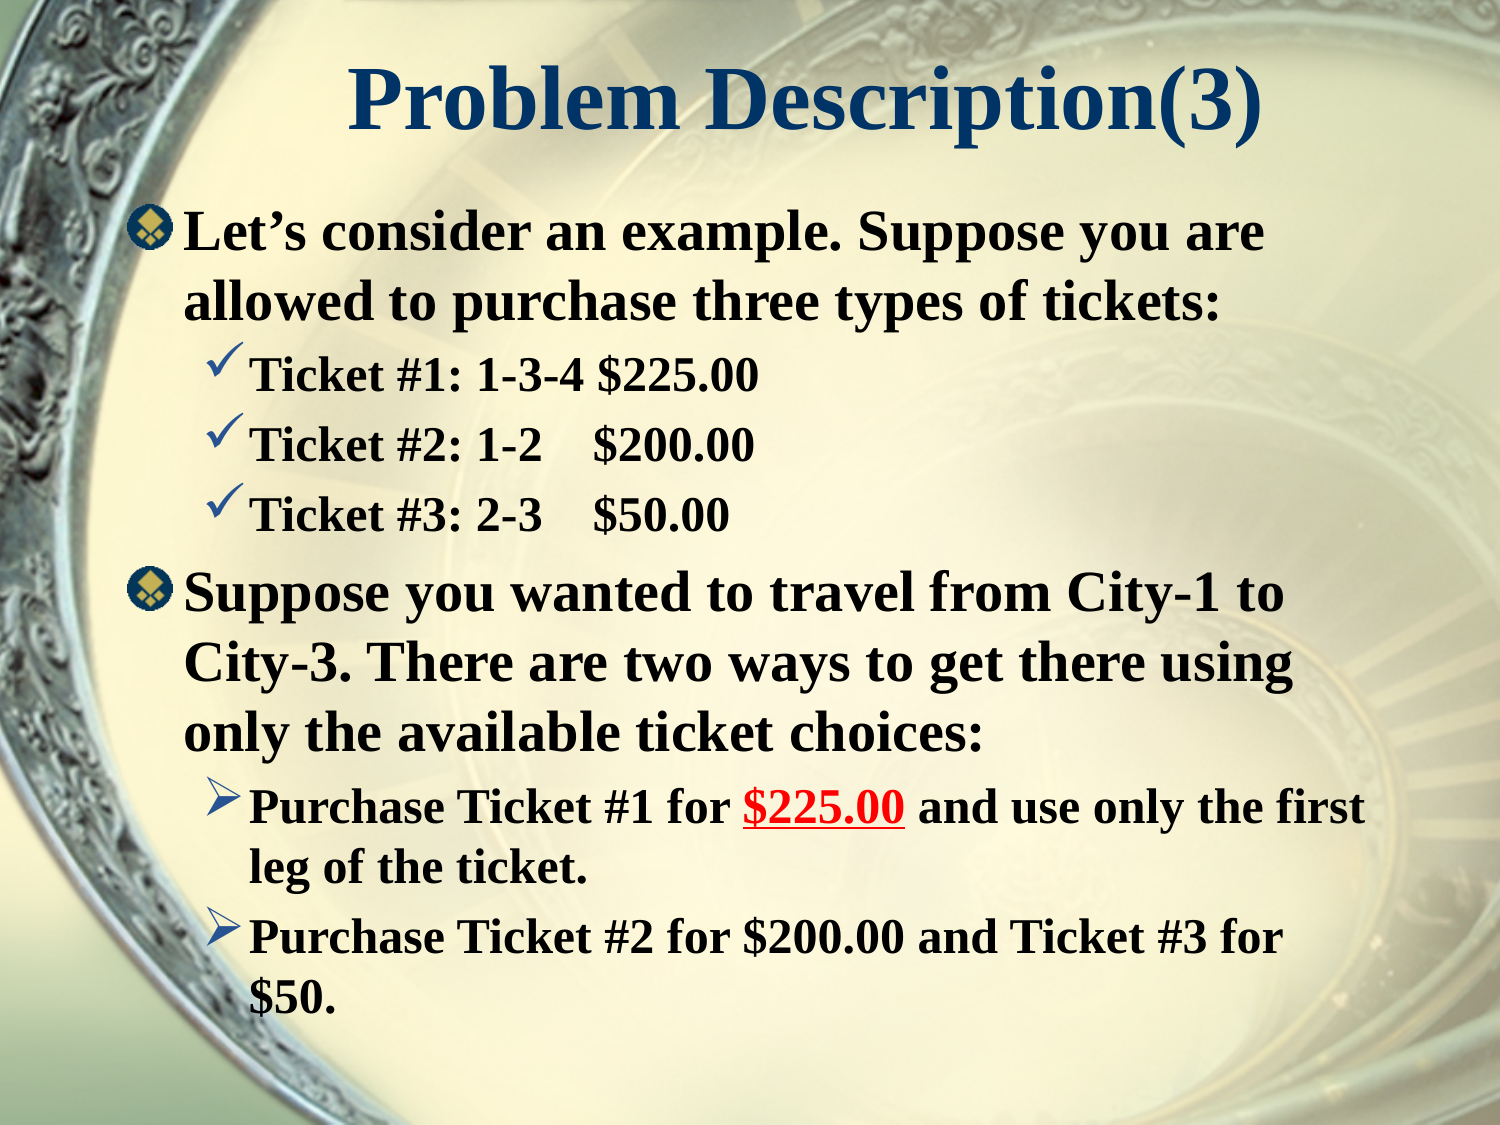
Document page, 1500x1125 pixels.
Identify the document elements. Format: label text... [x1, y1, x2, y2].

list Let’s consider an example. Suppose you are allowed to purchase three types of tickets: Ticket #1: 1-3-4 $225.00 Ticket #2: 1-2 $200.00 Ticket #3: 2-3 $50.00 Suppose you wanted to travel from City-1 to City-3. There are two ways to get there using only the available ticket choices: Purchase Ticket #1 for $225.00 and use only the first leg of the ticket. Purchase Ticket #2 for $200.00 and Ticket #3 for $50. [112, 184, 1395, 1059]
picture [0, 0, 1500, 1125]
title Problem Description(3) [206, 42, 1407, 181]
